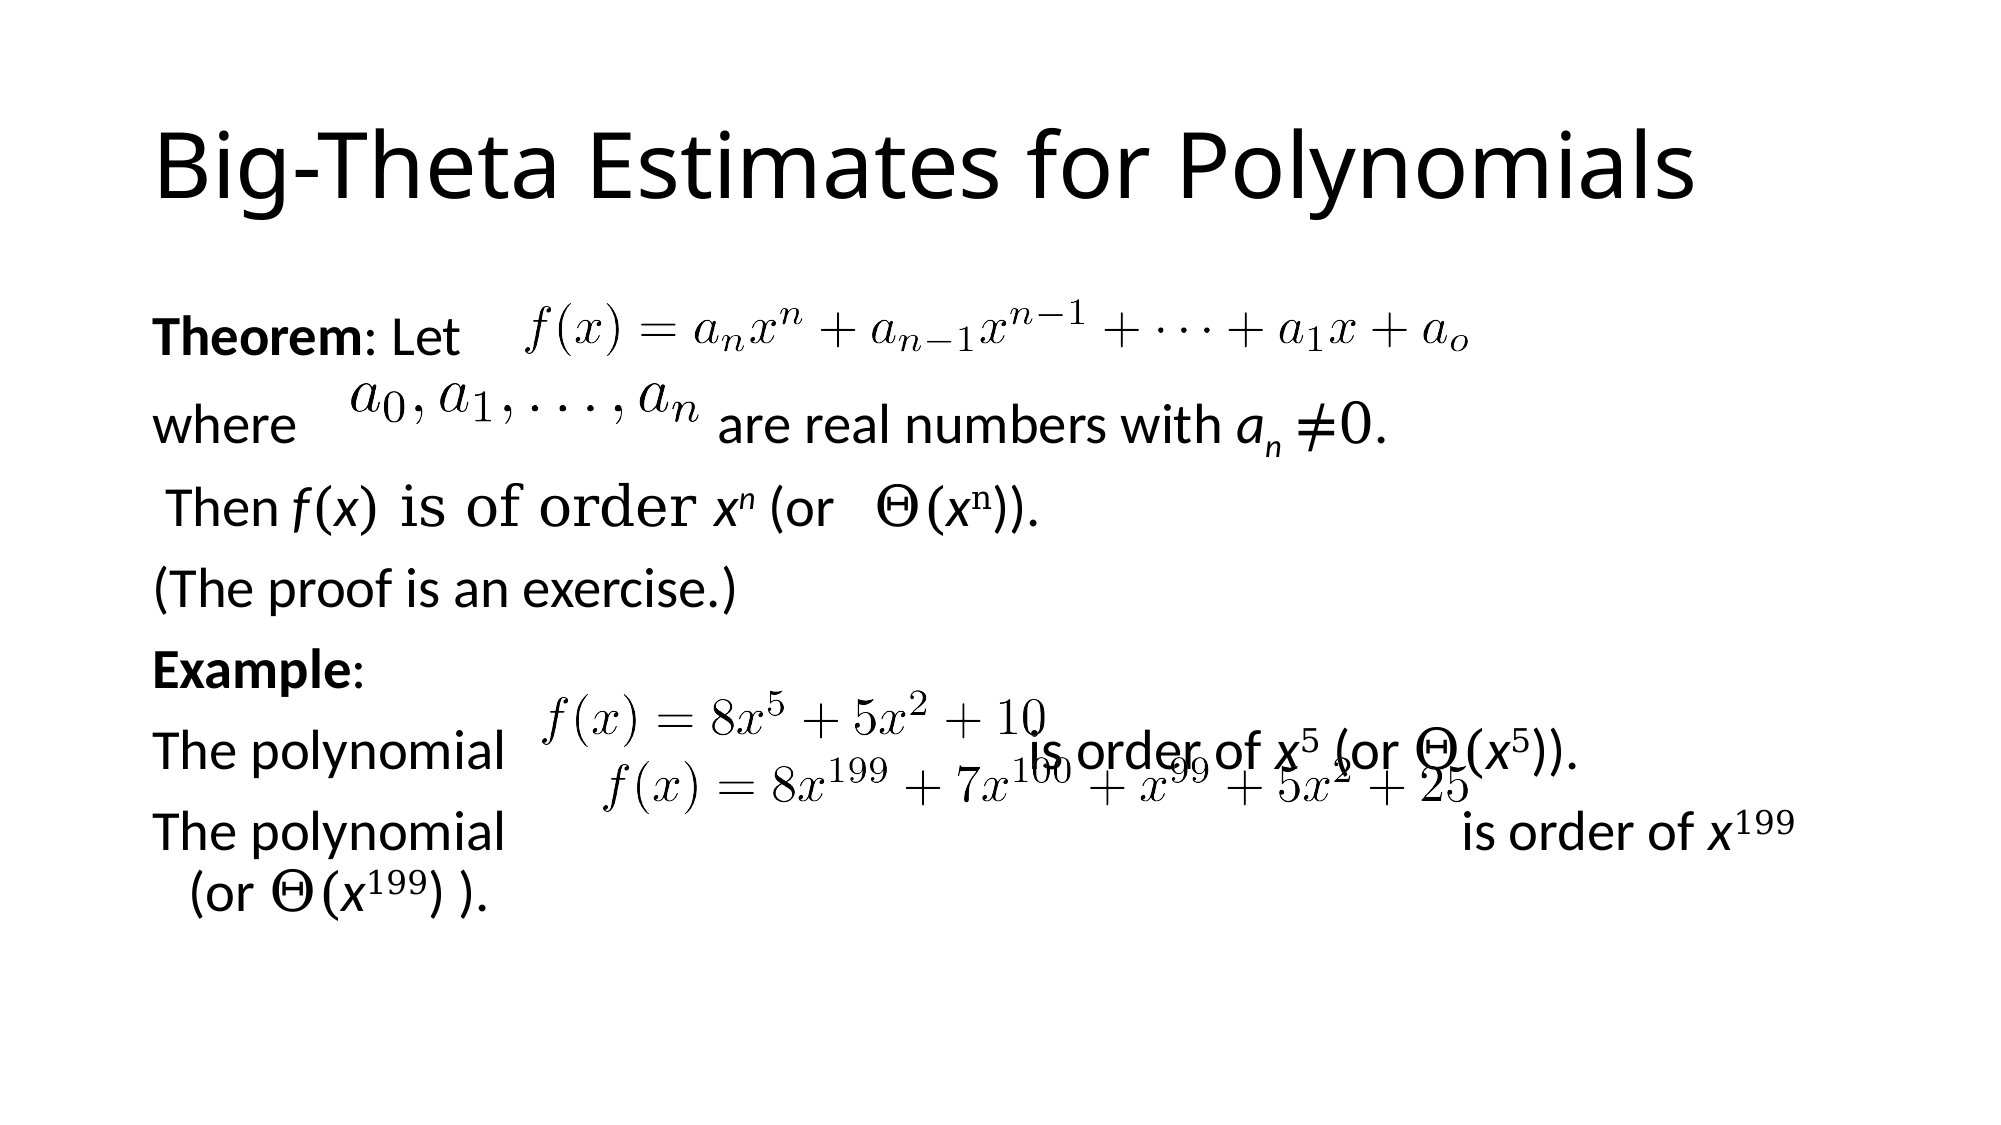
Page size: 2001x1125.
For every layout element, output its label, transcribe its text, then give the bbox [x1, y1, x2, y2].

picture [524, 299, 1468, 357]
picture [542, 690, 1045, 747]
list Theorem: Let where are real numbers with an ≠0. Then f(x) is of order xn (or Θ(xn)). (The proof is an exercise.) Example: The polynomial is order of x5 (or Θ(x5)). The polynomial is order of x199 (or Θ(x199) ). [137, 299, 1863, 1014]
picture [351, 383, 699, 424]
picture [603, 757, 1468, 814]
title Big-Theta Estimates for Polynomials [137, 59, 1863, 278]
